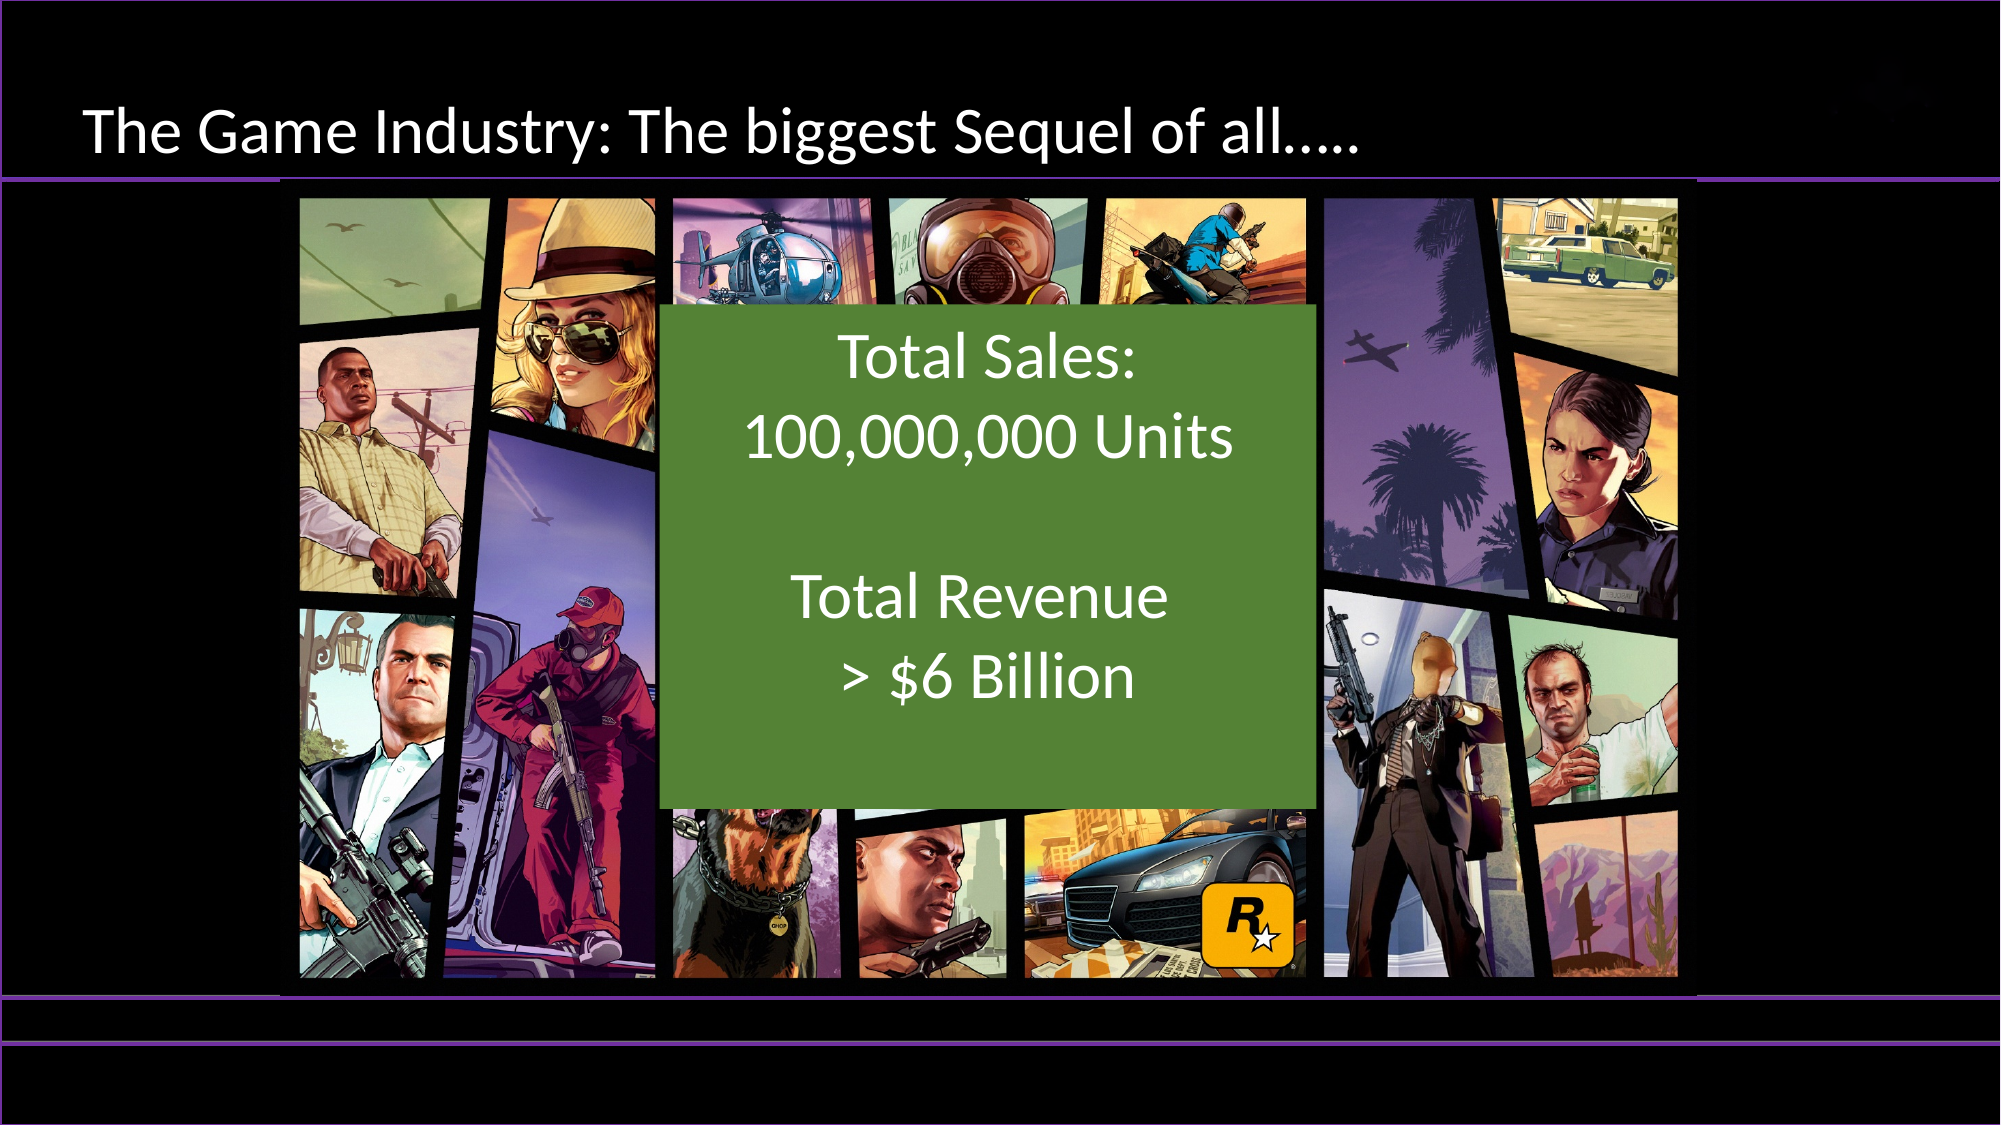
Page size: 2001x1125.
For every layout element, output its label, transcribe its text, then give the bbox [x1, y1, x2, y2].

picture [0, 0, 2001, 1125]
text_box The Game Industry: The biggest Sequel of all….. [67, 39, 1814, 175]
